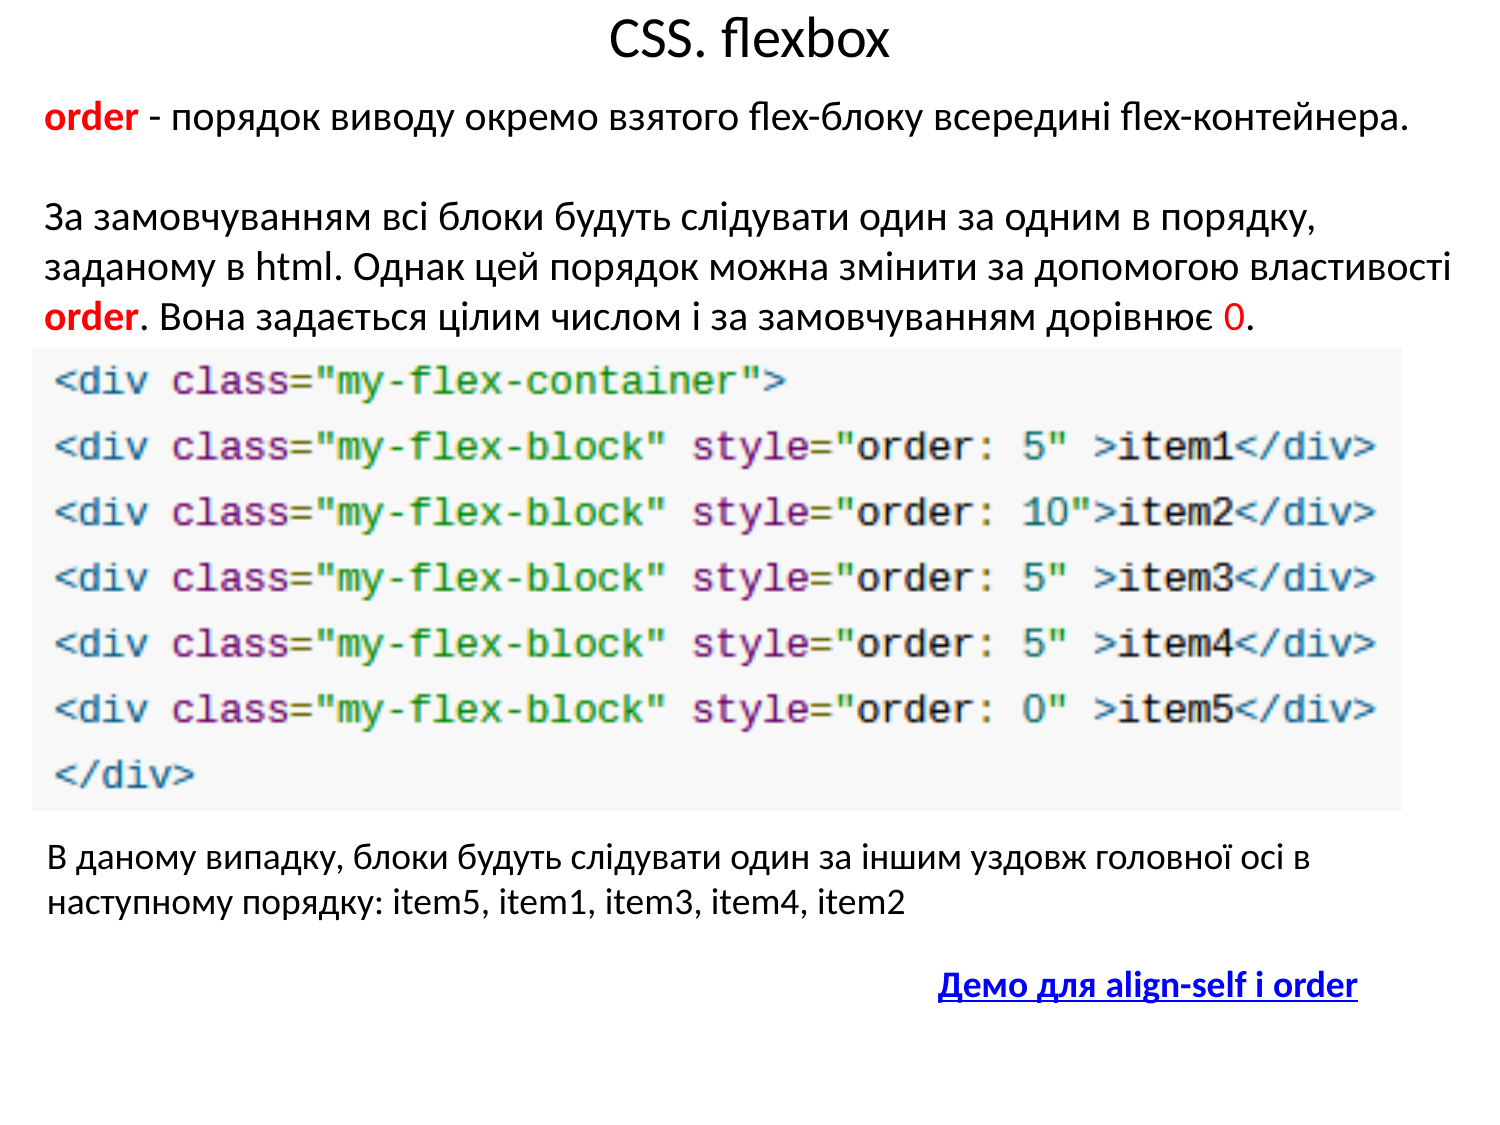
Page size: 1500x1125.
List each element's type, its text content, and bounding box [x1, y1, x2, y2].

text_box Демо для align-self і order [923, 952, 1374, 1012]
title CSS. flexbox [0, 2, 1500, 67]
text_box В даному випадку, блоки будуть слідувати один за іншим уздовж головної осі в наступному порядку: item5, item1, item3, item4, item2 [32, 824, 1402, 929]
text_box order - порядок виводу окремо взятого flex-блоку всередині flex-контейнера. За замовчуванням всі блоки будуть слідувати один за одним в порядку, заданому в html. Однак цей порядок можна змінити за допомогою властивості order. Вона задається цілим числом і за замовчуванням дорівнює 0. [29, 81, 1471, 346]
picture [31, 348, 1403, 811]
